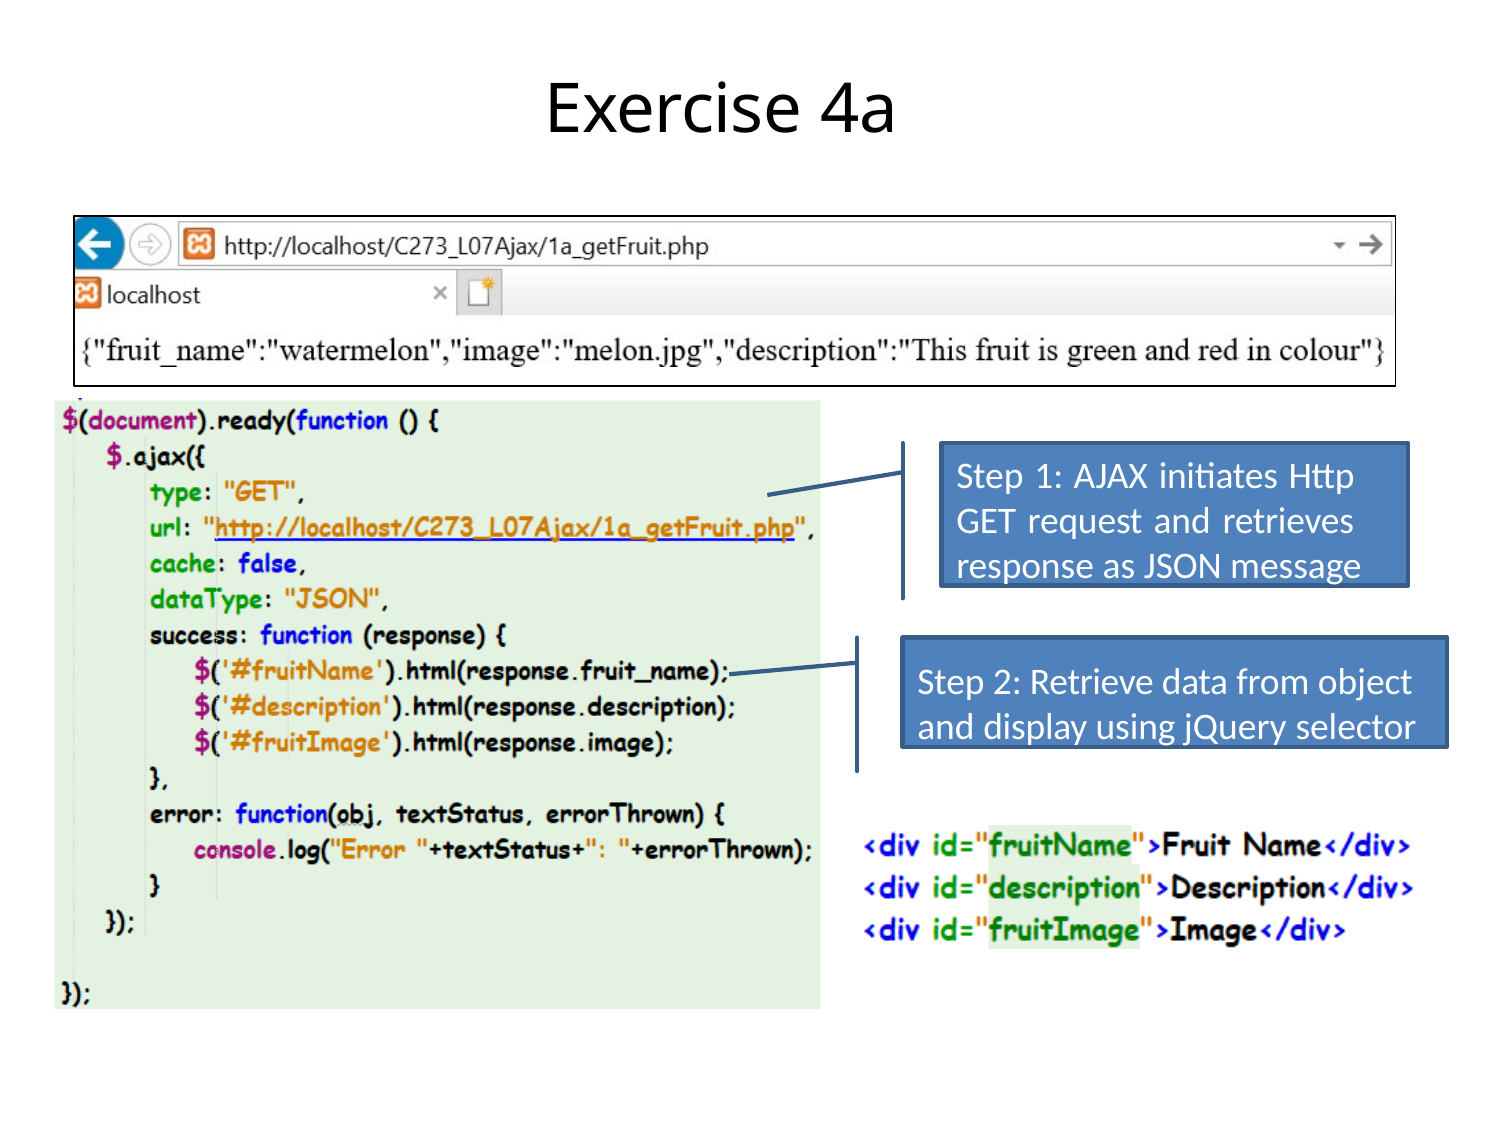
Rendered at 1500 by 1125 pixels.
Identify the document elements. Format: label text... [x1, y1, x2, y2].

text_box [73, 215, 1397, 387]
title Exercise 4a [542, 8, 958, 199]
text_box [905, 825, 1414, 949]
text_box Step 1: AJAX initiates Http GET request and retrieves response as JSON message [941, 443, 1409, 586]
text_box Step 2: Retrieve data from object and display using jQuery selector [905, 637, 1448, 747]
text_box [54, 398, 905, 1009]
